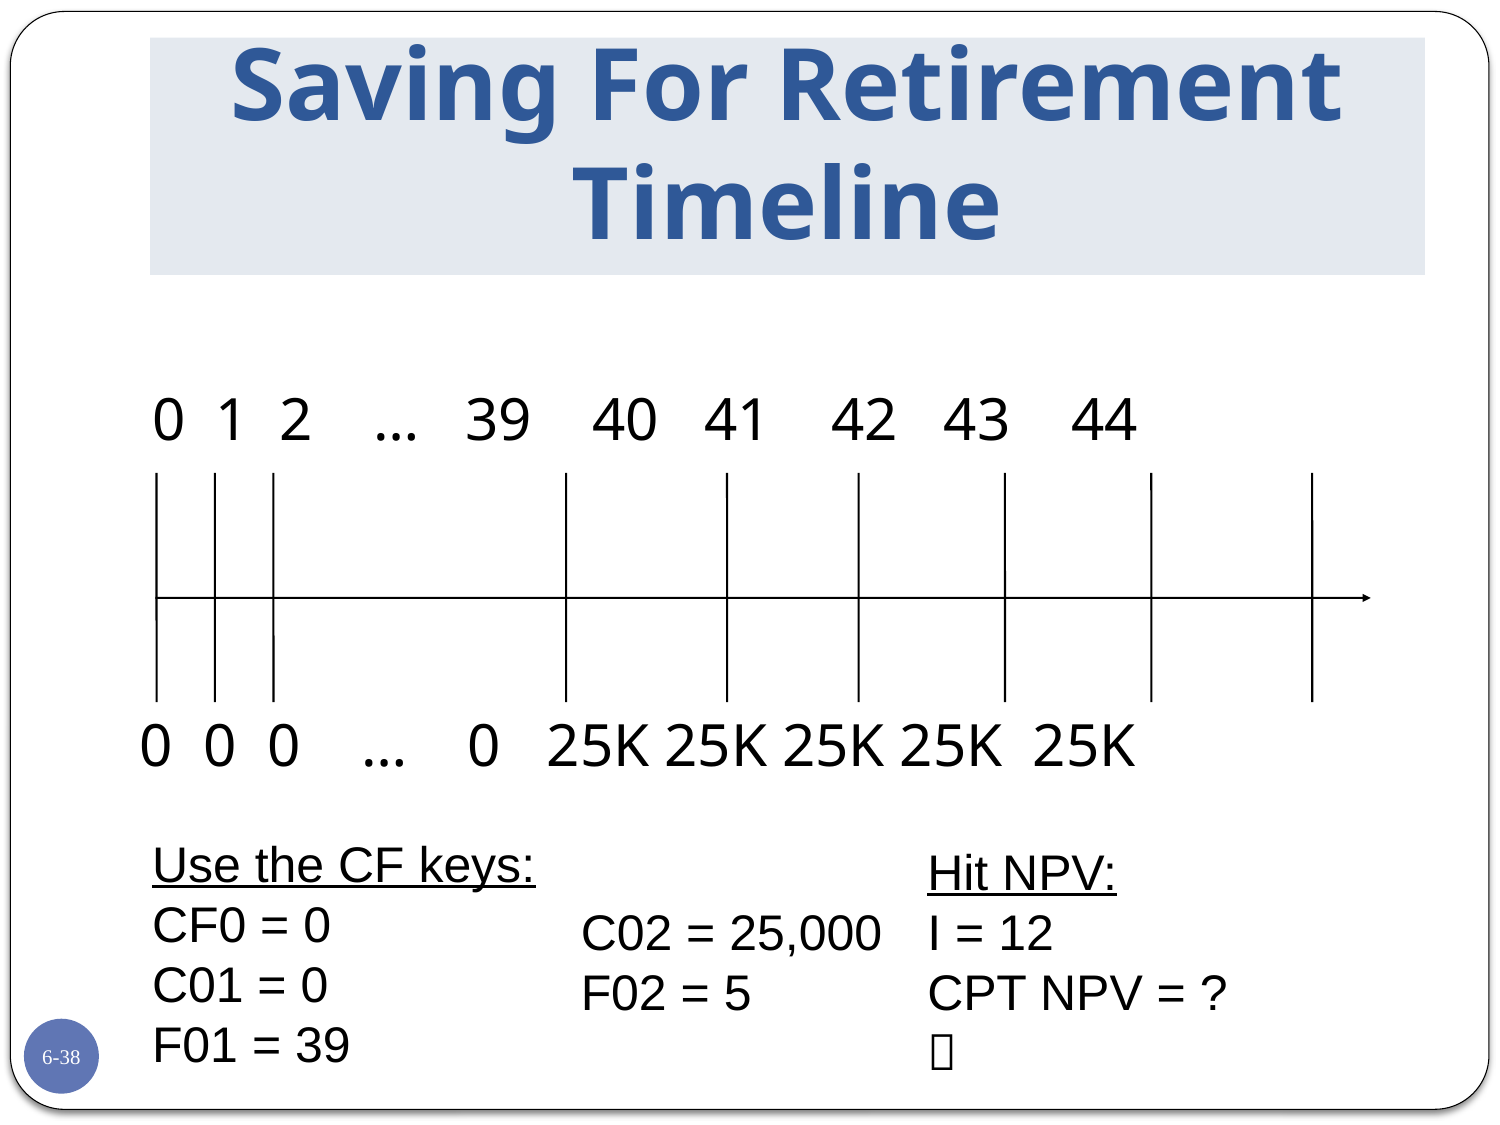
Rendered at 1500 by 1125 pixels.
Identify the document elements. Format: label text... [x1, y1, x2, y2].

text_box [149, 276, 1413, 1000]
title Saving For Retirement Timeline [149, 37, 1426, 276]
text_box 0 0 0 … 0 25K 25K 25K 25K 25K [112, 701, 1400, 786]
text_box Use the CF keys: CF0 = 0 C01 = 0 F01 = 39 [137, 824, 650, 1080]
slide_number 6-38 [23, 1018, 99, 1094]
text_box Hit NPV: I = 12 CPT NPV = ?  [912, 832, 1425, 1088]
text_box C02 = 25,000 F02 = 5 [566, 847, 900, 1088]
text_box [1313, 593, 1371, 603]
text_box 0 1 2 … 39 40 41 42 43 44 [137, 375, 1396, 460]
